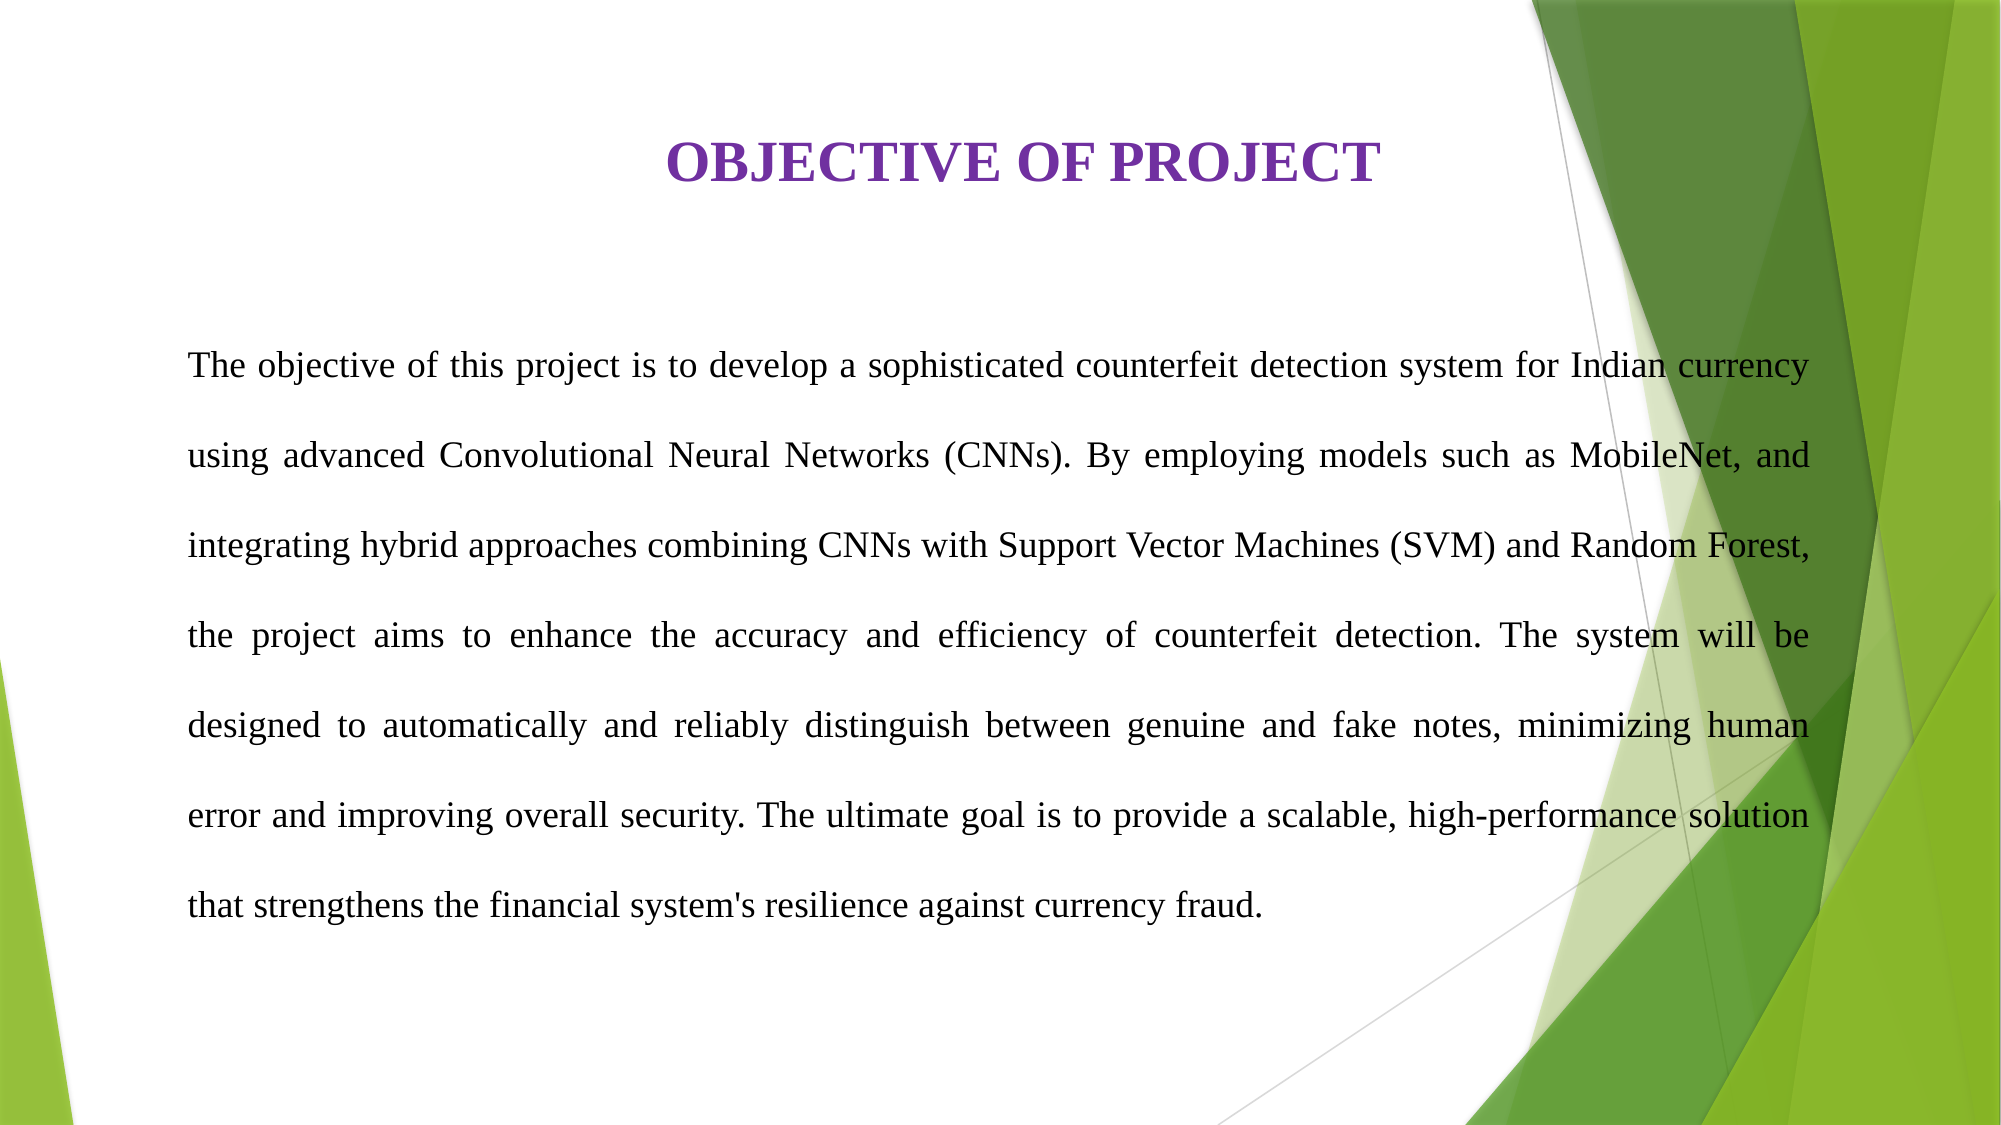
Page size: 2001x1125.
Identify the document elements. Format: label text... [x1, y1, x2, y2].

text_box The objective of this project is to develop a sophisticated counterfeit detection system for Indian currency using advanced Convolutional Neural Networks (CNNs). By employing models such as MobileNet, and integrating hybrid approaches combining CNNs with Support Vector Machines (SVM) and Random Forest, the project aims to enhance the accuracy and efficiency of counterfeit detection. The system will be designed to automatically and reliably distinguish between genuine and fake notes, minimizing human error and improving overall security. The ultimate goal is to provide a scalable, high-performance solution that strengthens the financial system's resilience against currency fraud. [173, 287, 1827, 933]
text_box OBJECTIVE OF PROJECT [243, 66, 1654, 220]
